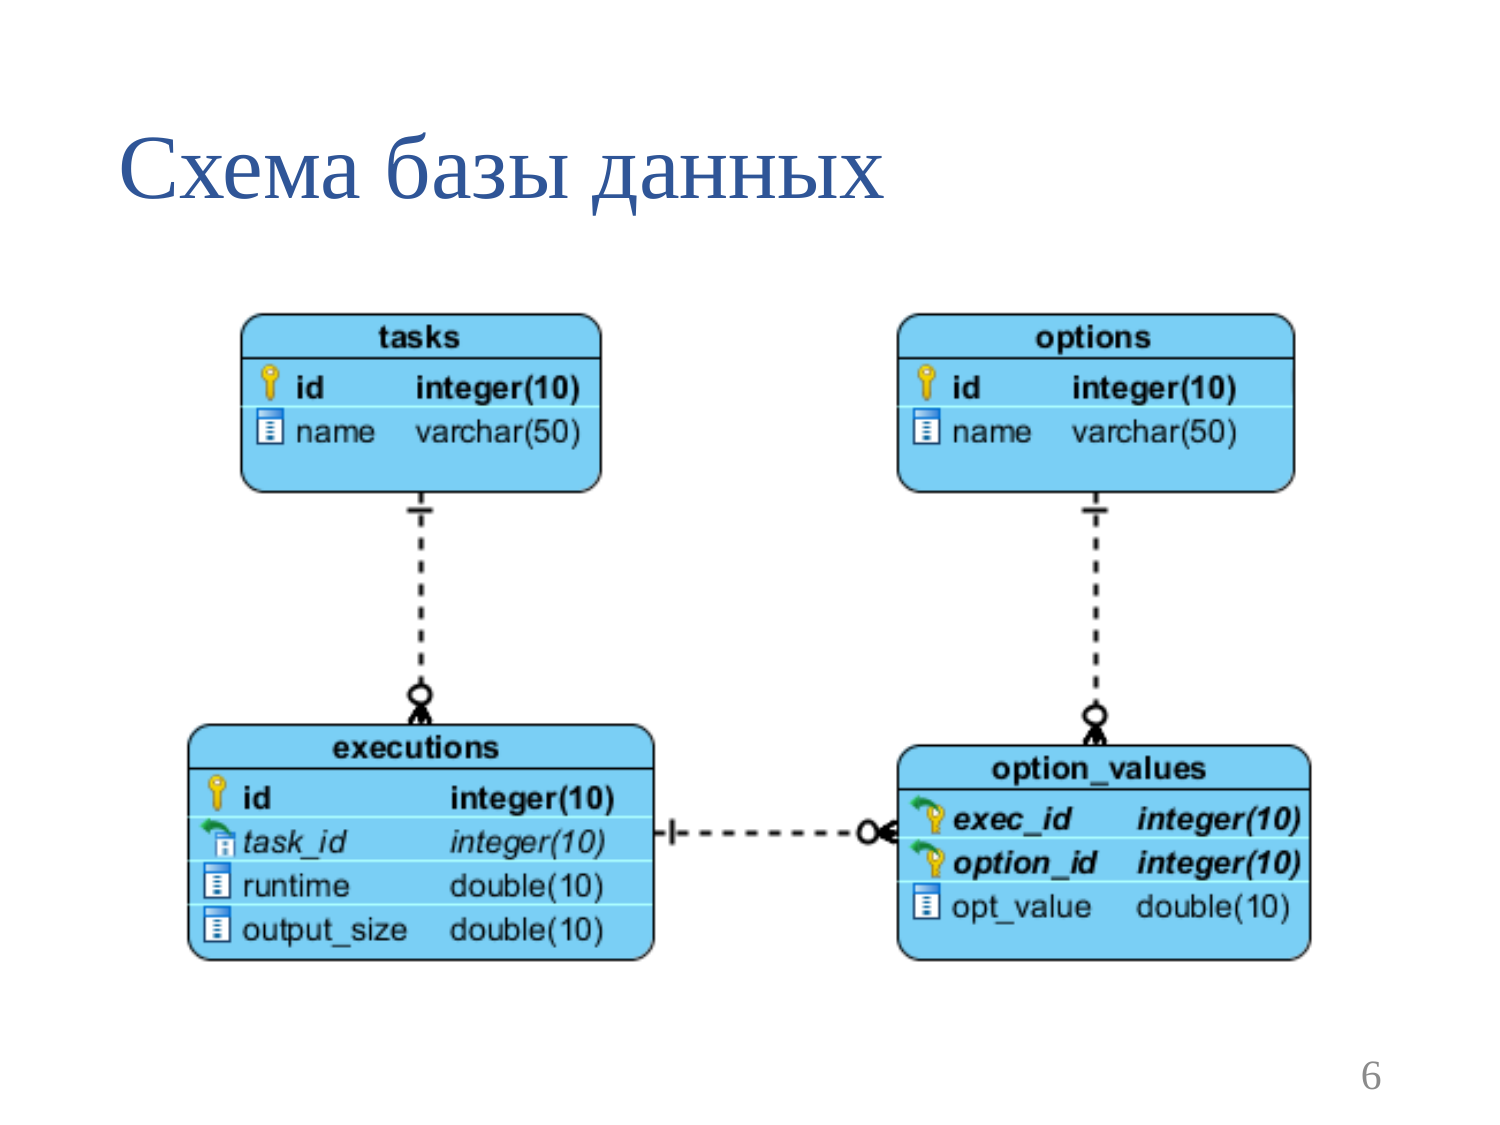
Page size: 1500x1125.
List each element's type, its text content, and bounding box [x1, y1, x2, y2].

title Схема базы данных [103, 59, 1397, 278]
slide_number 6 [1059, 1042, 1397, 1103]
picture [157, 277, 1342, 994]
